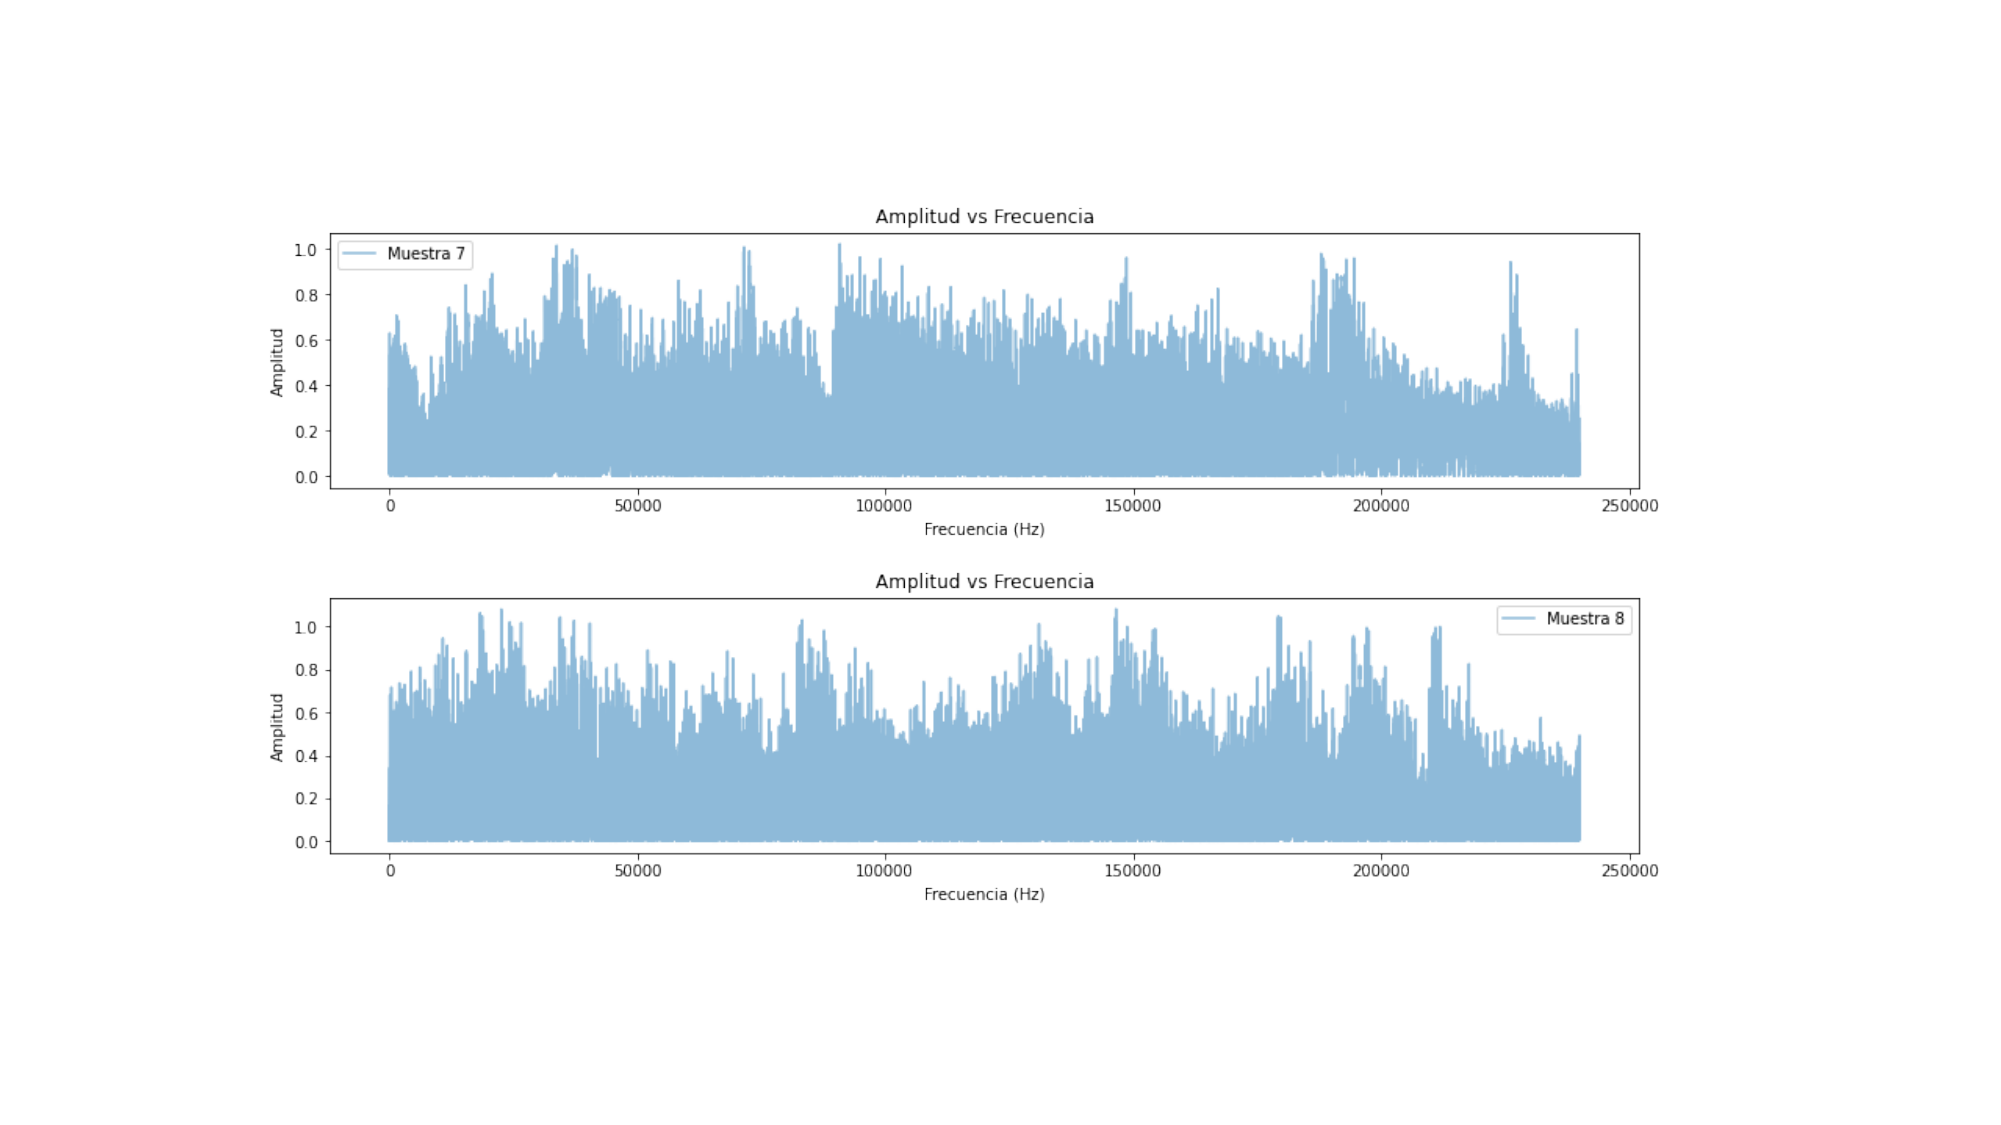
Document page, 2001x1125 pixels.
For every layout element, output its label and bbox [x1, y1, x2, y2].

picture [261, 562, 1669, 913]
picture [261, 197, 1669, 548]
